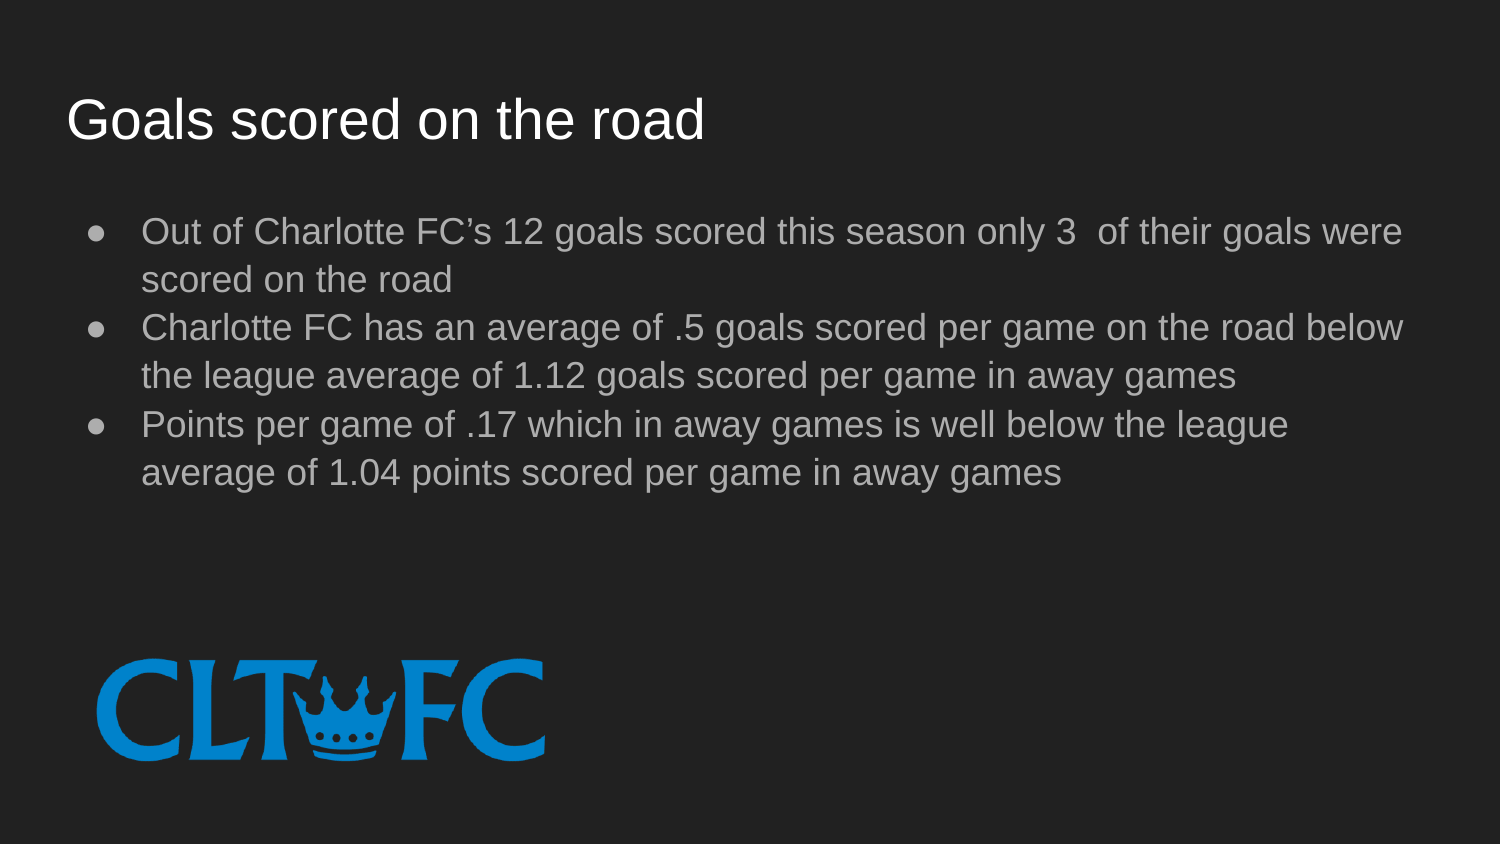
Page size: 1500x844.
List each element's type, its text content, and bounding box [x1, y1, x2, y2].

picture [35, 600, 616, 819]
list Out of Charlotte FC’s 12 goals scored this season only 3 of their goals were scored on the road Charlotte FC has an average of .5 goals scored per game on the road below the league average of 1.12 goals scored per game in away games Points per game of .17 which in away games is well below the league average of 1.04 points scored per game in away games [51, 189, 1449, 750]
title Goals scored on the road [51, 72, 1449, 167]
